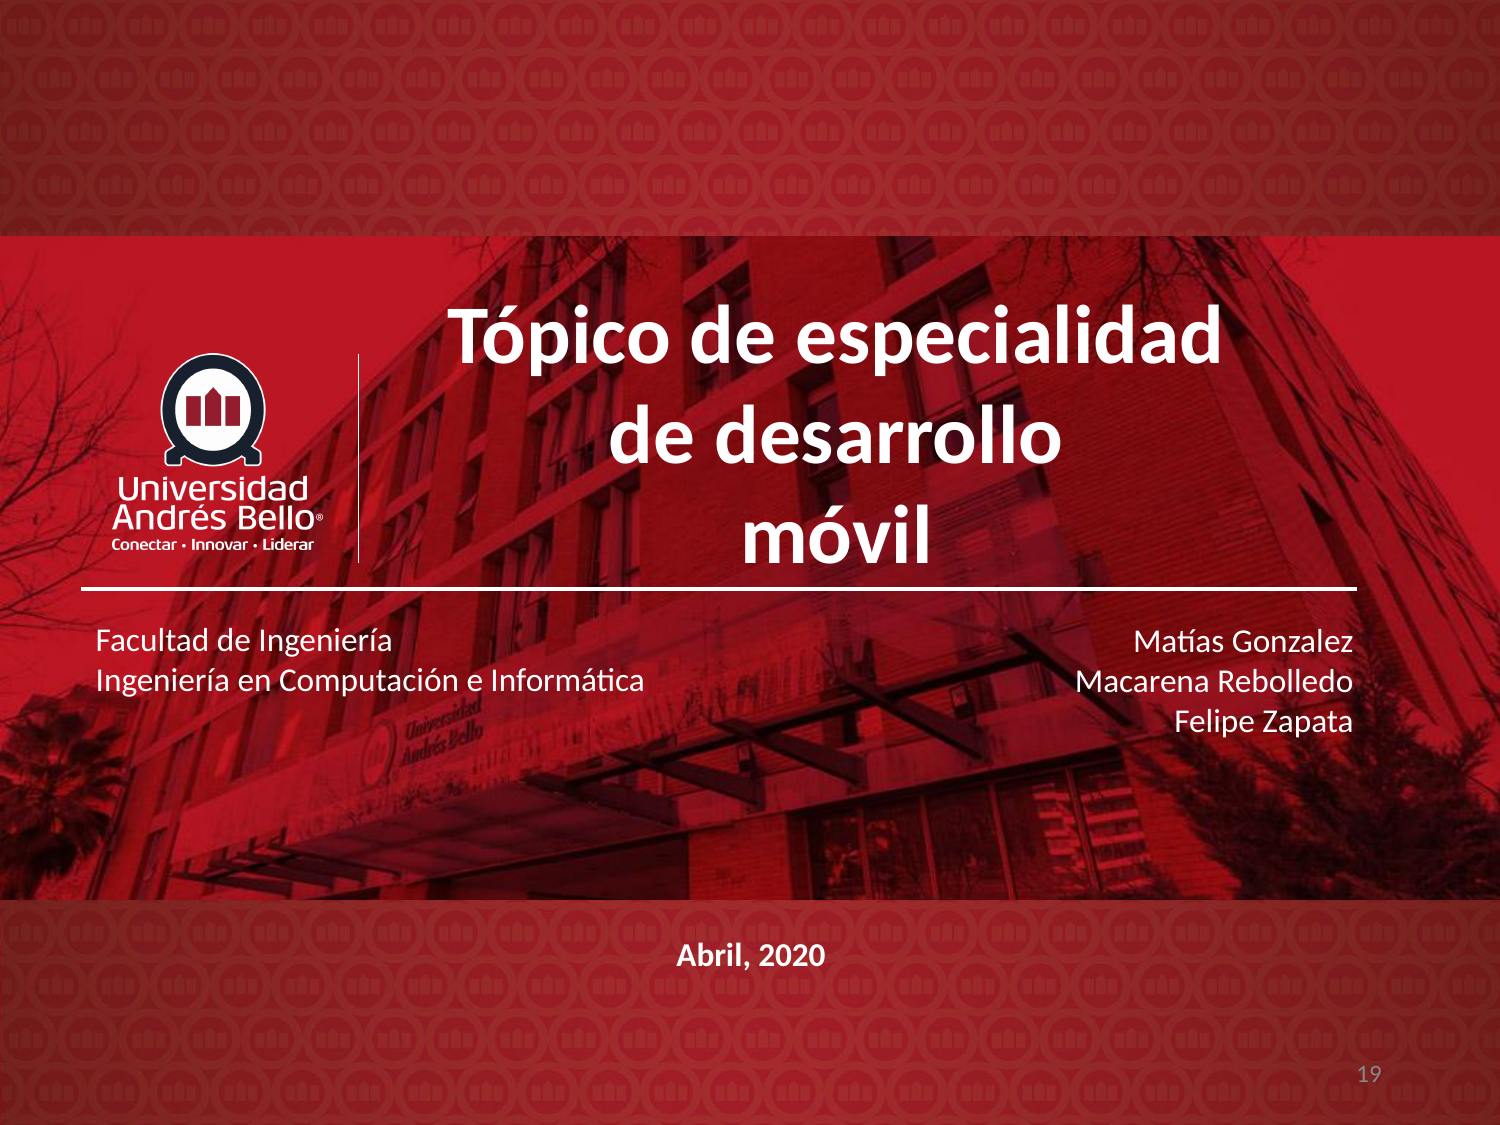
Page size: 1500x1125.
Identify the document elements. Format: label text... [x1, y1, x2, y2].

text_box Matías Gonzalez Macarena Rebolledo Felipe Zapata [700, 611, 1369, 728]
text_box Tópico de especialidad de desarrollo móvil [340, 273, 1333, 390]
text_box Facultad de Ingeniería Ingeniería en Computación e Informática [80, 610, 732, 707]
picture [0, 0, 1500, 1125]
